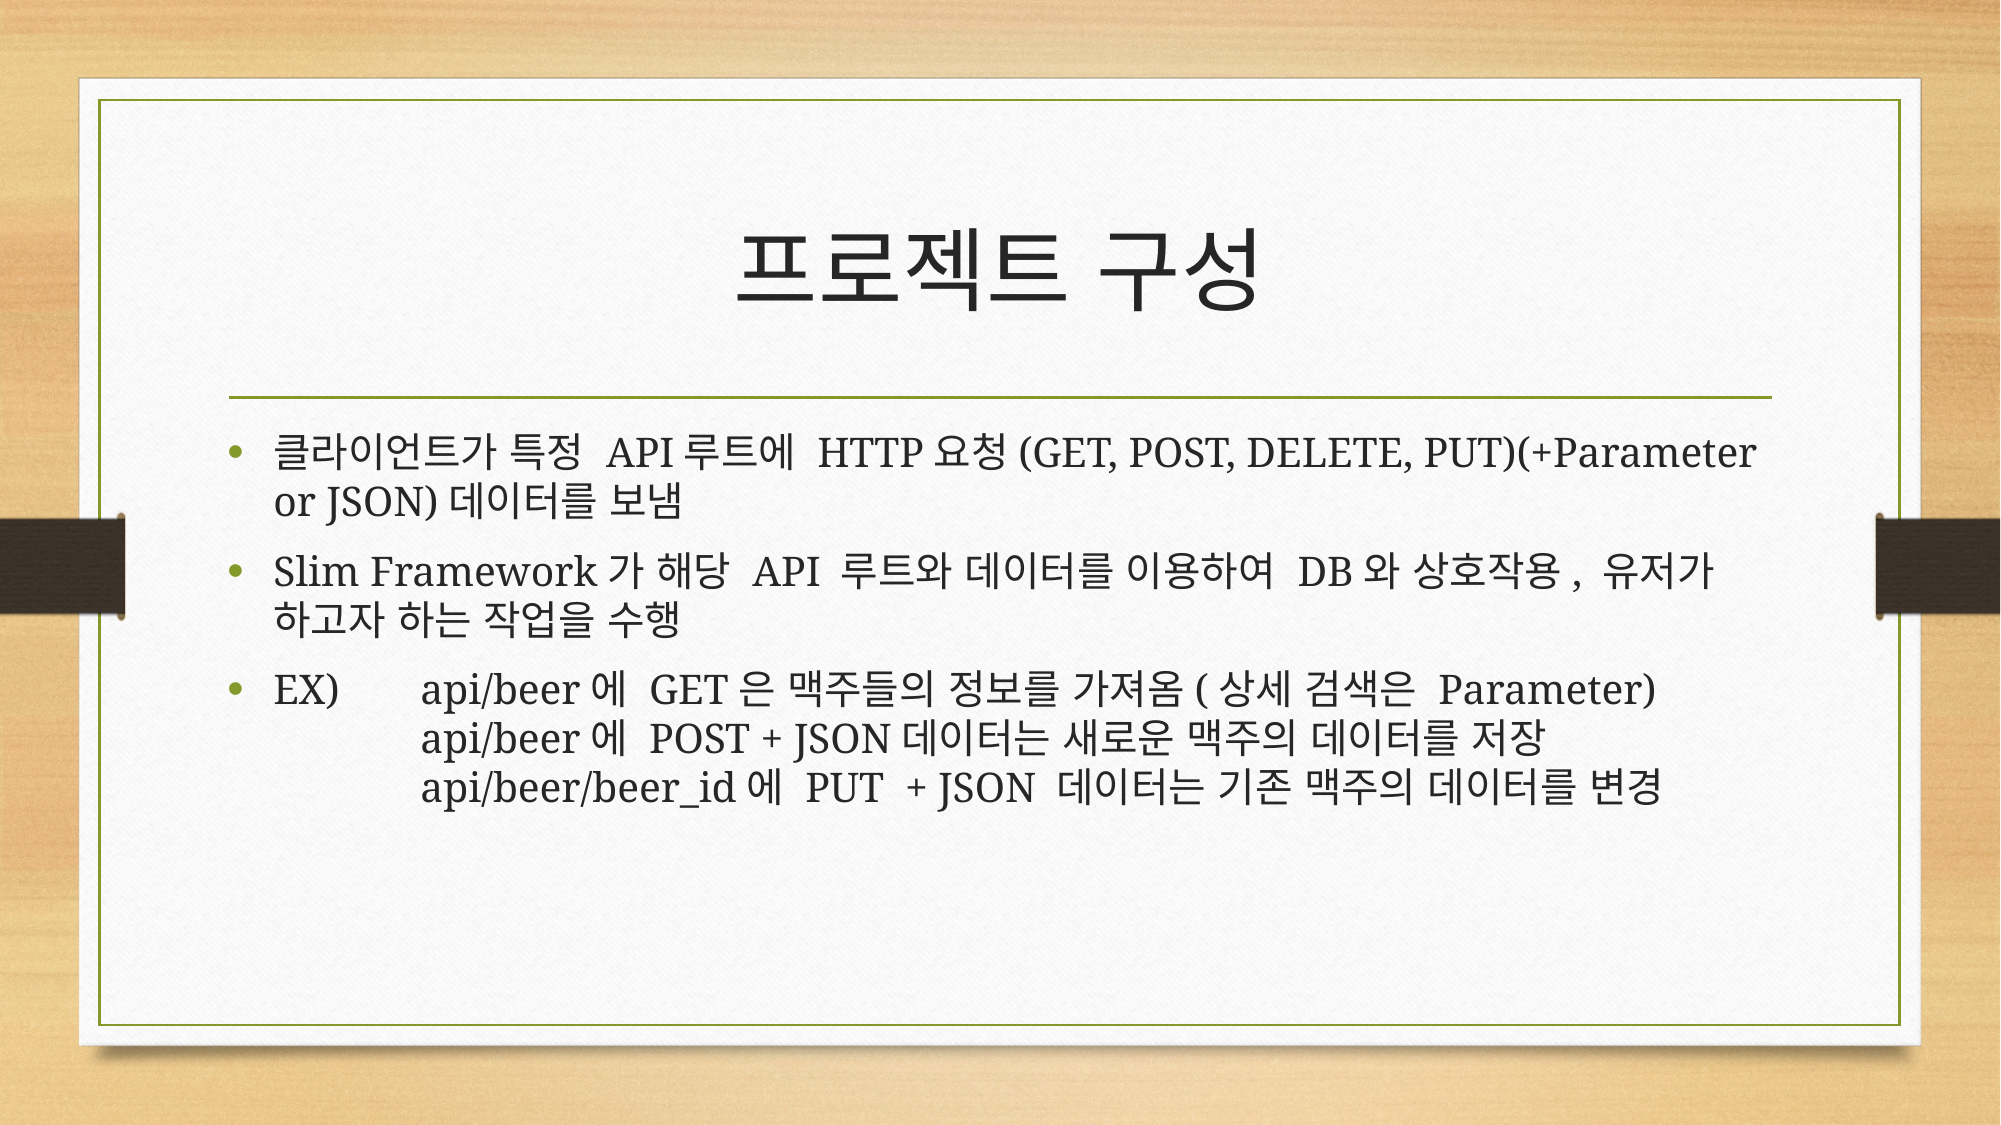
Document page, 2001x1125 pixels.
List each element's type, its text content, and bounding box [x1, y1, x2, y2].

title 프로젝트 구성 [212, 161, 1788, 375]
list 클라이언트가 특정 API루트에 HTTP요청(GET, POST, DELETE, PUT)(+Parameter or JSON)데이터를 보냄 Slim Framework가 해당 API 루트와 데이터를 이용하여 DB와 상호작용, 유저가 하고자 하는 작업을 수행 EX) api/beer에 GET은 맥주들의 정보를 가져옴(상세 검색은 Parameter) api/beer에 POST + JSON데이터는 새로운 맥주의 데이터를 저장 api/beer/beer_id에 PUT + JSON 데이터는 기존 맥주의 데이터를 변경 [212, 419, 1788, 964]
picture [0, 0, 2001, 1125]
